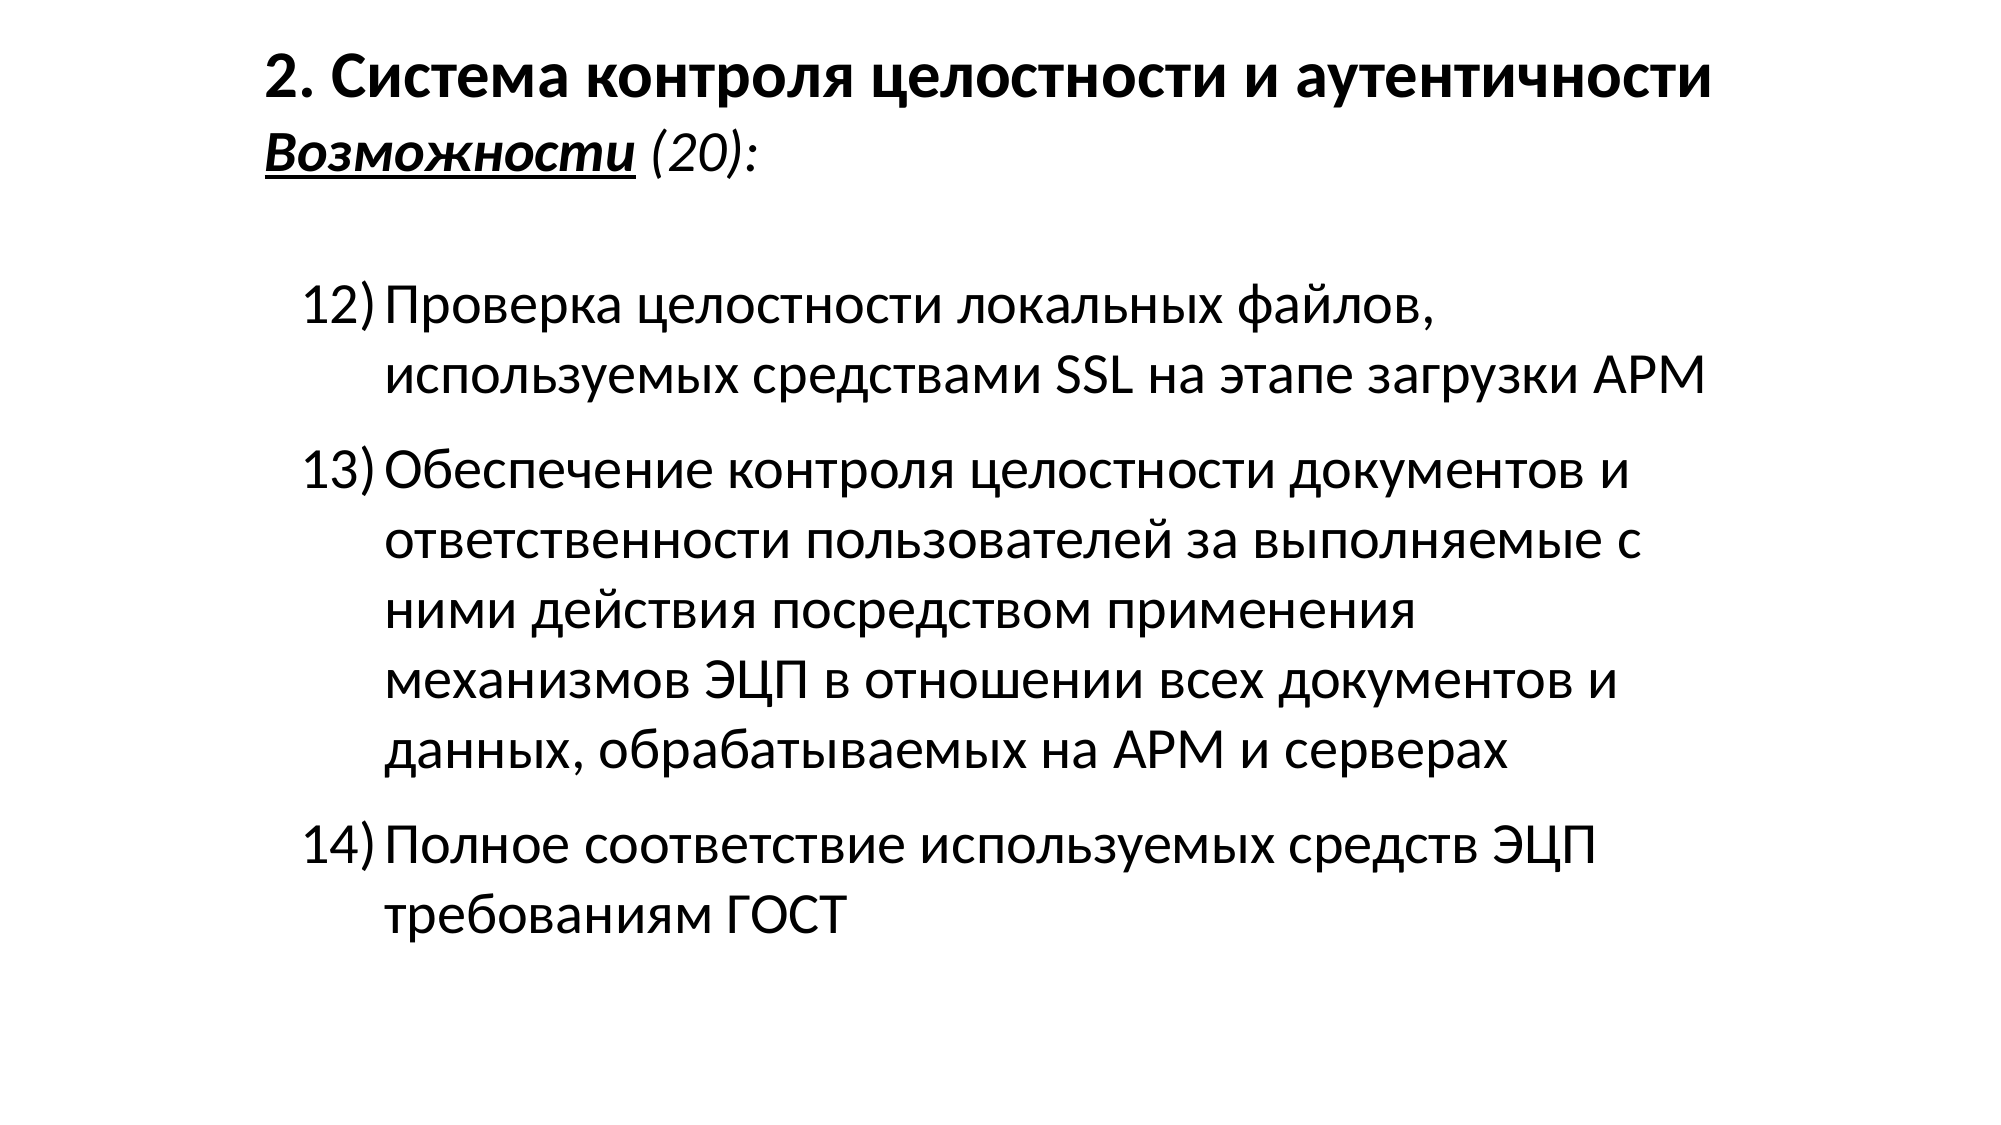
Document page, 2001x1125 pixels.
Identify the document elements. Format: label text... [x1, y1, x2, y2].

text_box Возможности (20): [249, 105, 882, 191]
text_box 2. Система контроля целостности и аутентичности [249, 23, 1750, 119]
text_box Проверка целостности локальных файлов, используемых средствами SSL на этапе загрузки АРМ Обеспечение контроля целостности документов и ответственности пользователей за выполняемые с ними действия посредством применения механизмов ЭЦП в отношении всех документов и данных, обрабатываемых на АРМ и серверах Полное соответствие используемых средств ЭЦП требованиям ГОСТ [285, 257, 1750, 953]
text_box [378, 128, 1715, 257]
